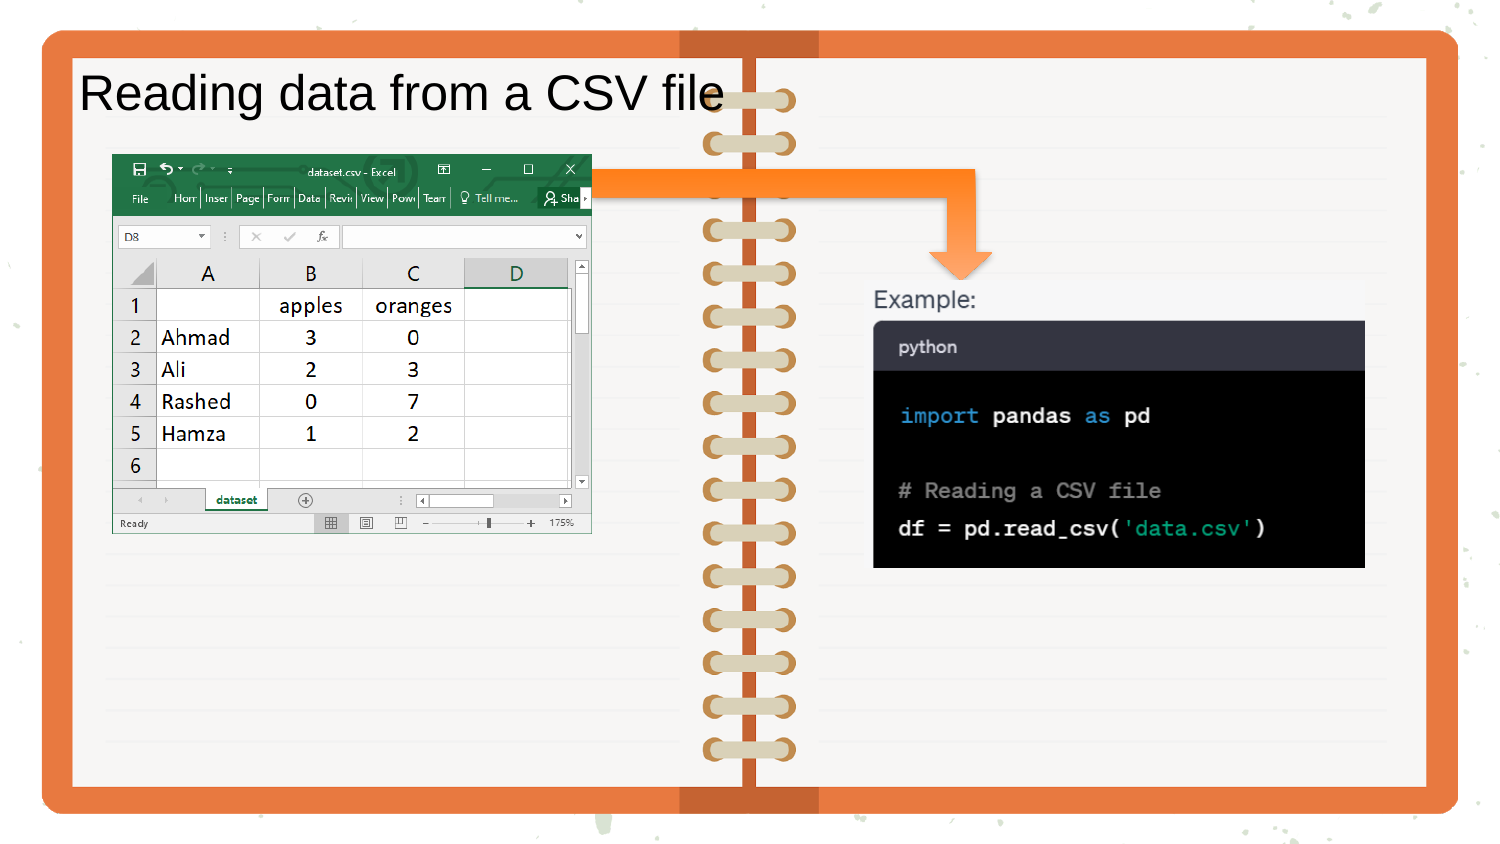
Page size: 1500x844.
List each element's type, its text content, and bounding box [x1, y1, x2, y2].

text_box [597, 169, 993, 278]
picture [41, 30, 1458, 814]
title Reading data from a CSV file [0, 45, 805, 155]
